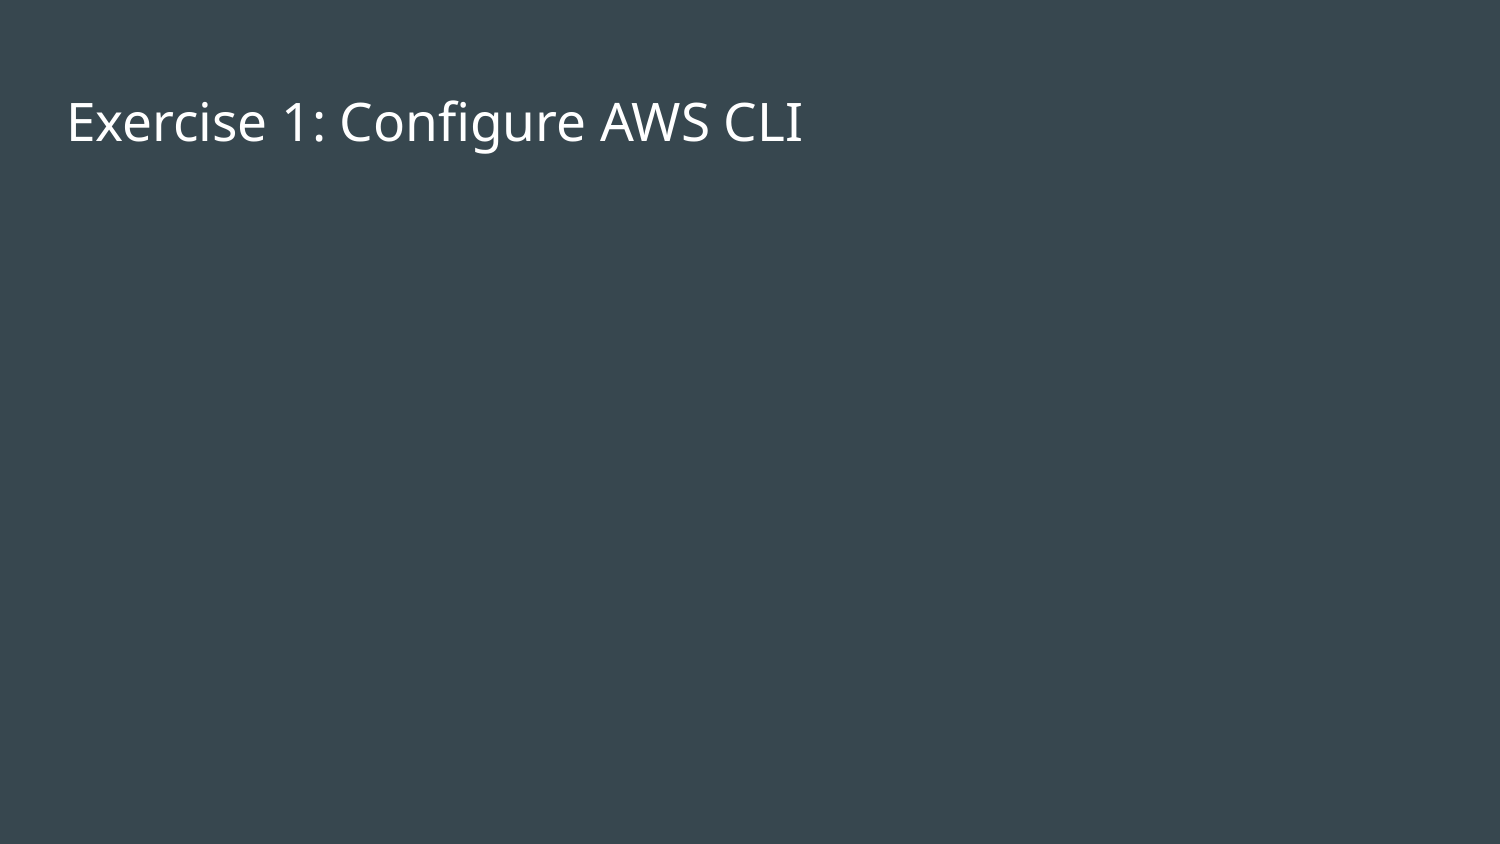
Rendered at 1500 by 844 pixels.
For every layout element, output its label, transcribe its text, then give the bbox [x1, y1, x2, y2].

title Exercise 1: Configure AWS CLI [51, 72, 1449, 167]
